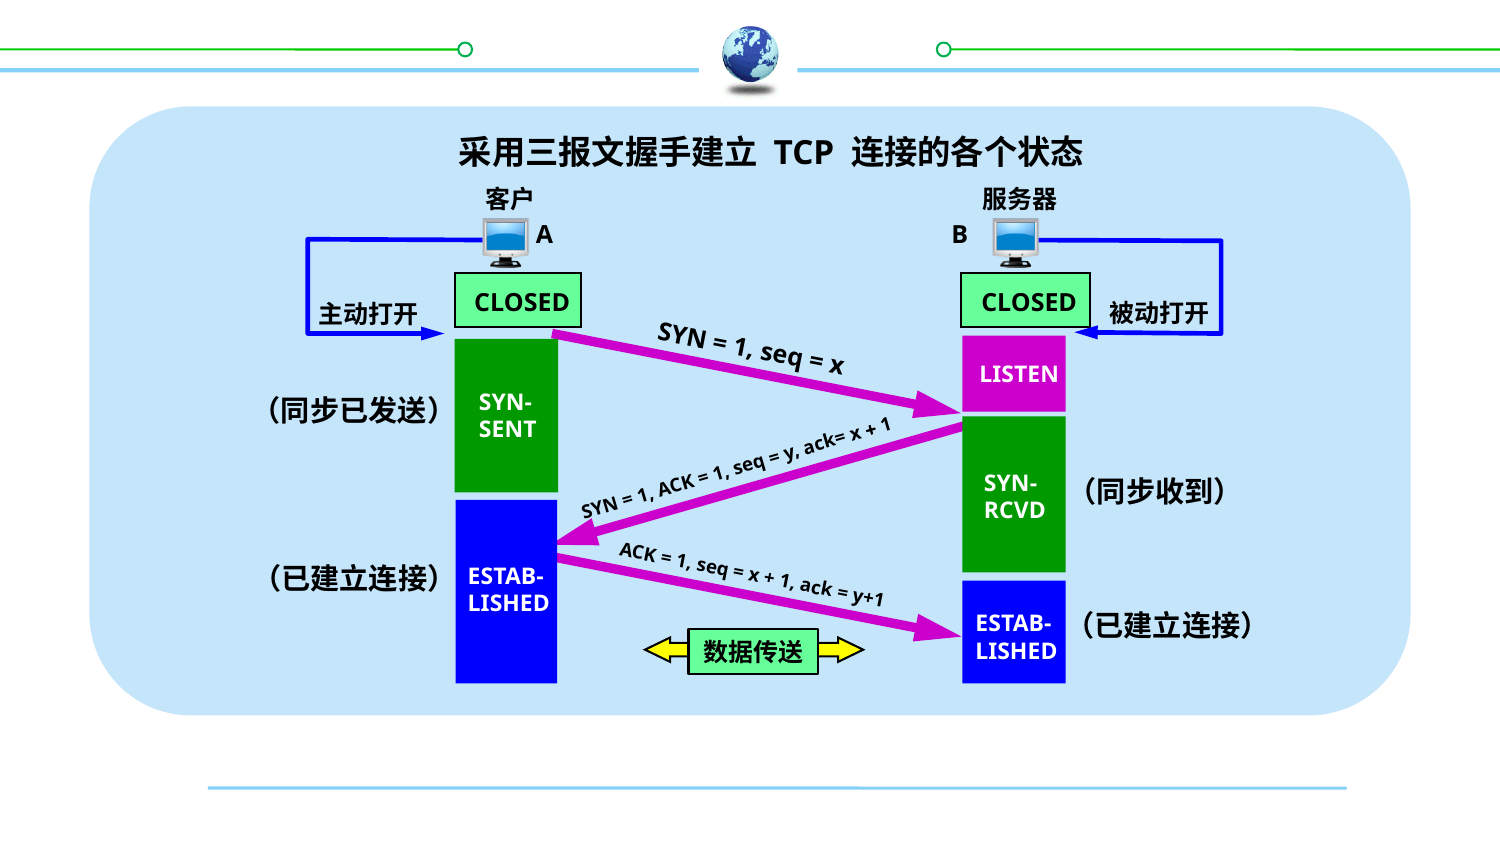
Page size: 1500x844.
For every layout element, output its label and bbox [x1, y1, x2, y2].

text_box [87, 104, 1413, 718]
picture [478, 216, 532, 269]
picture [720, 24, 780, 100]
picture [989, 216, 1043, 269]
